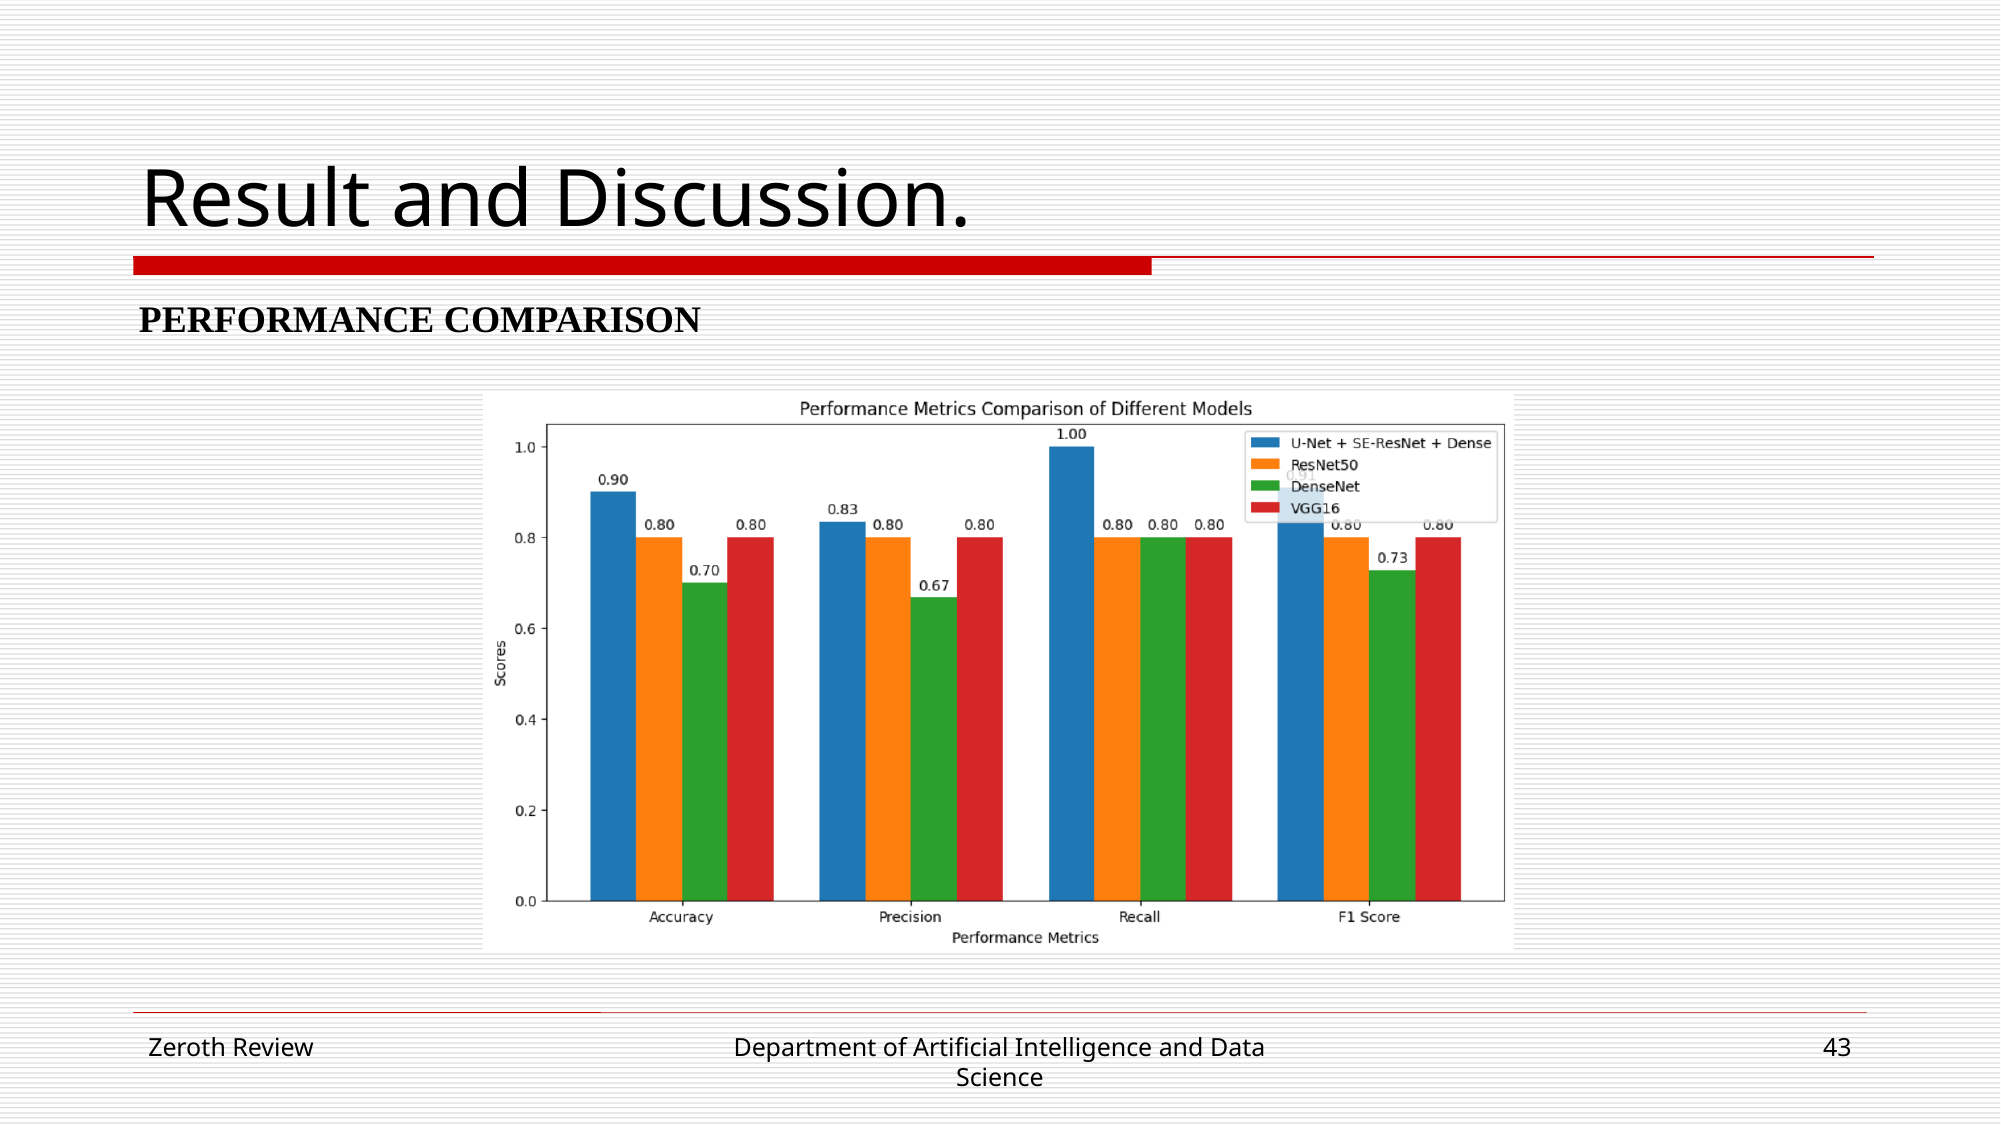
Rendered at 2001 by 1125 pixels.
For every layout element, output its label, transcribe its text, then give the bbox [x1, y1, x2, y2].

footer Department of Artificial Intelligence and Data Science [683, 1024, 1317, 1103]
list PERFORMANCE COMPARISON [123, 287, 1874, 988]
title Result and Discussion. [125, 50, 1876, 250]
picture [0, 0, 2001, 1125]
slide_number Zeroth Review [133, 1024, 567, 1103]
slide_number 43 [1433, 1024, 1867, 1103]
